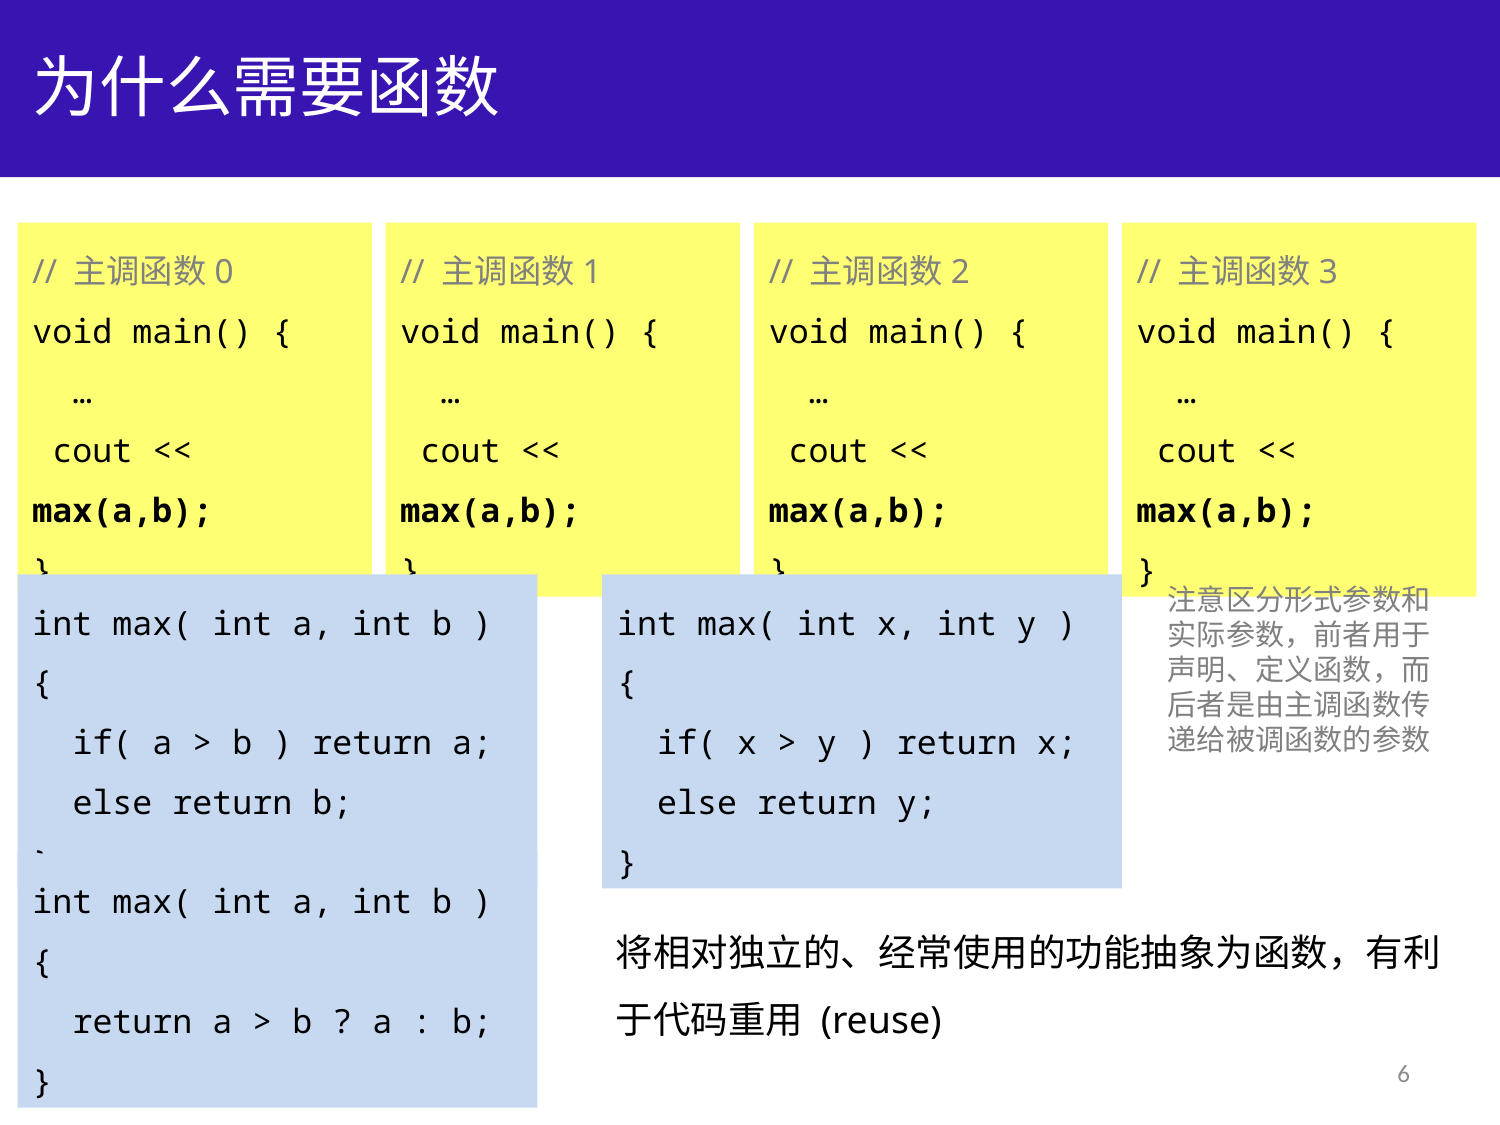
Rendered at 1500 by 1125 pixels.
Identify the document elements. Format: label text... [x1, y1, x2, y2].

text_box 注意区分形式参数和 实际参数，前者用于 声明、定义函数，而 后者是由主调函数传 递给被调函数的参数 [1152, 574, 1446, 764]
text_box int max( int x, int y ) { if( x > y ) return x; else return y; } [602, 574, 1122, 889]
text_box // 主调函数1 void main() { … cout << max(a,b); } [385, 222, 741, 597]
text_box int max( int a, int b ) { return a > b ? a : b; } [17, 853, 538, 1108]
slide_number 6 [1074, 1042, 1425, 1103]
title 为什么需要函数 [17, 9, 1368, 161]
text_box 将相对独立的、经常使用的功能抽象为函数，有利 于代码重用 (reuse) [601, 898, 1456, 1049]
text_box // 主调函数3 void main() { … cout << max(a,b); } [1121, 222, 1477, 597]
text_box // 主调函数2 void main() { … cout << max(a,b); } [753, 222, 1109, 574]
text_box // 主调函数0 void main() { … cout << max(a,b); } [17, 222, 372, 574]
text_box int max( int a, int b ) { if( a > b ) return a; else return b; } [17, 574, 538, 853]
